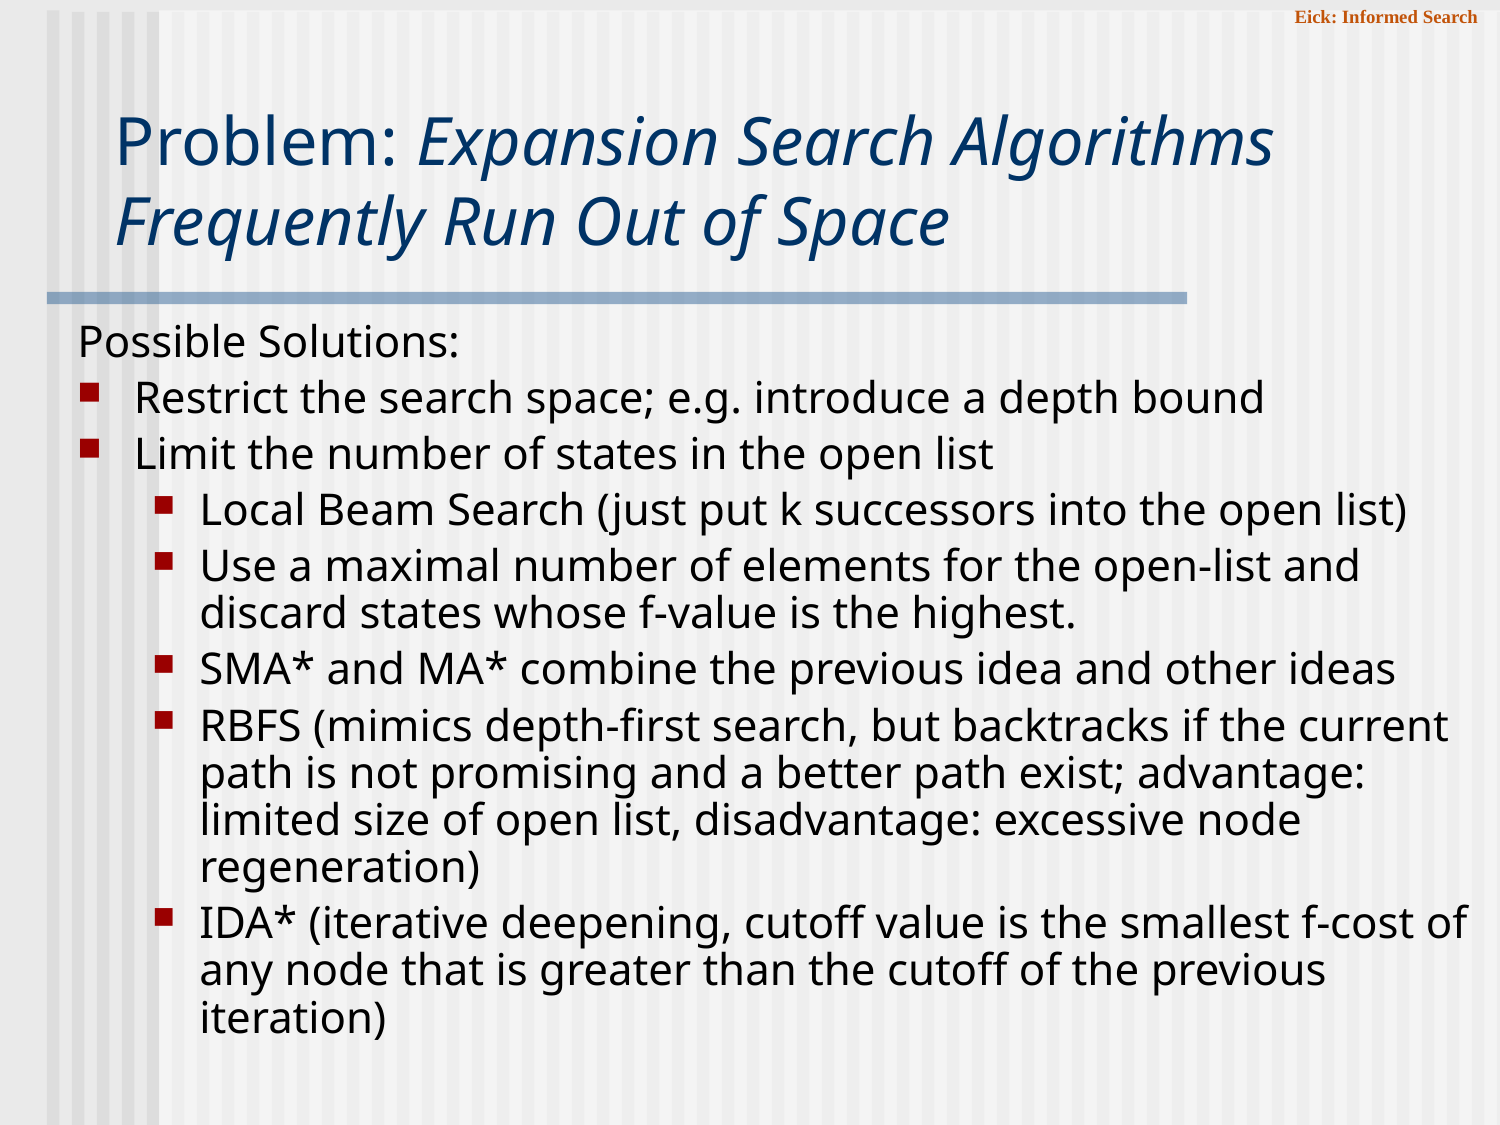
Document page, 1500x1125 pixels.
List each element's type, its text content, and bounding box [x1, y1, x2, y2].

title Problem: Expansion Search Algorithms Frequently Run Out of Space [99, 91, 1482, 267]
list Possible Solutions: Restrict the search space; e.g. introduce a depth bound Limit the number of states in the open list Local Beam Search (just put k successors into the open list) Use a maximal number of elements for the open-list and discard states whose f-value is the highest. SMA* and MA* combine the previous idea and other ideas RBFS (mimics depth-first search, but backtracks if the current path is not promising and a better path exist; advantage: limited size of open list, disadvantage: excessive node regeneration) IDA* (iterative deepening, cutoff value is the smallest f-cost of any node that is greater than the cutoff of the previous iteration) [62, 312, 1500, 1088]
